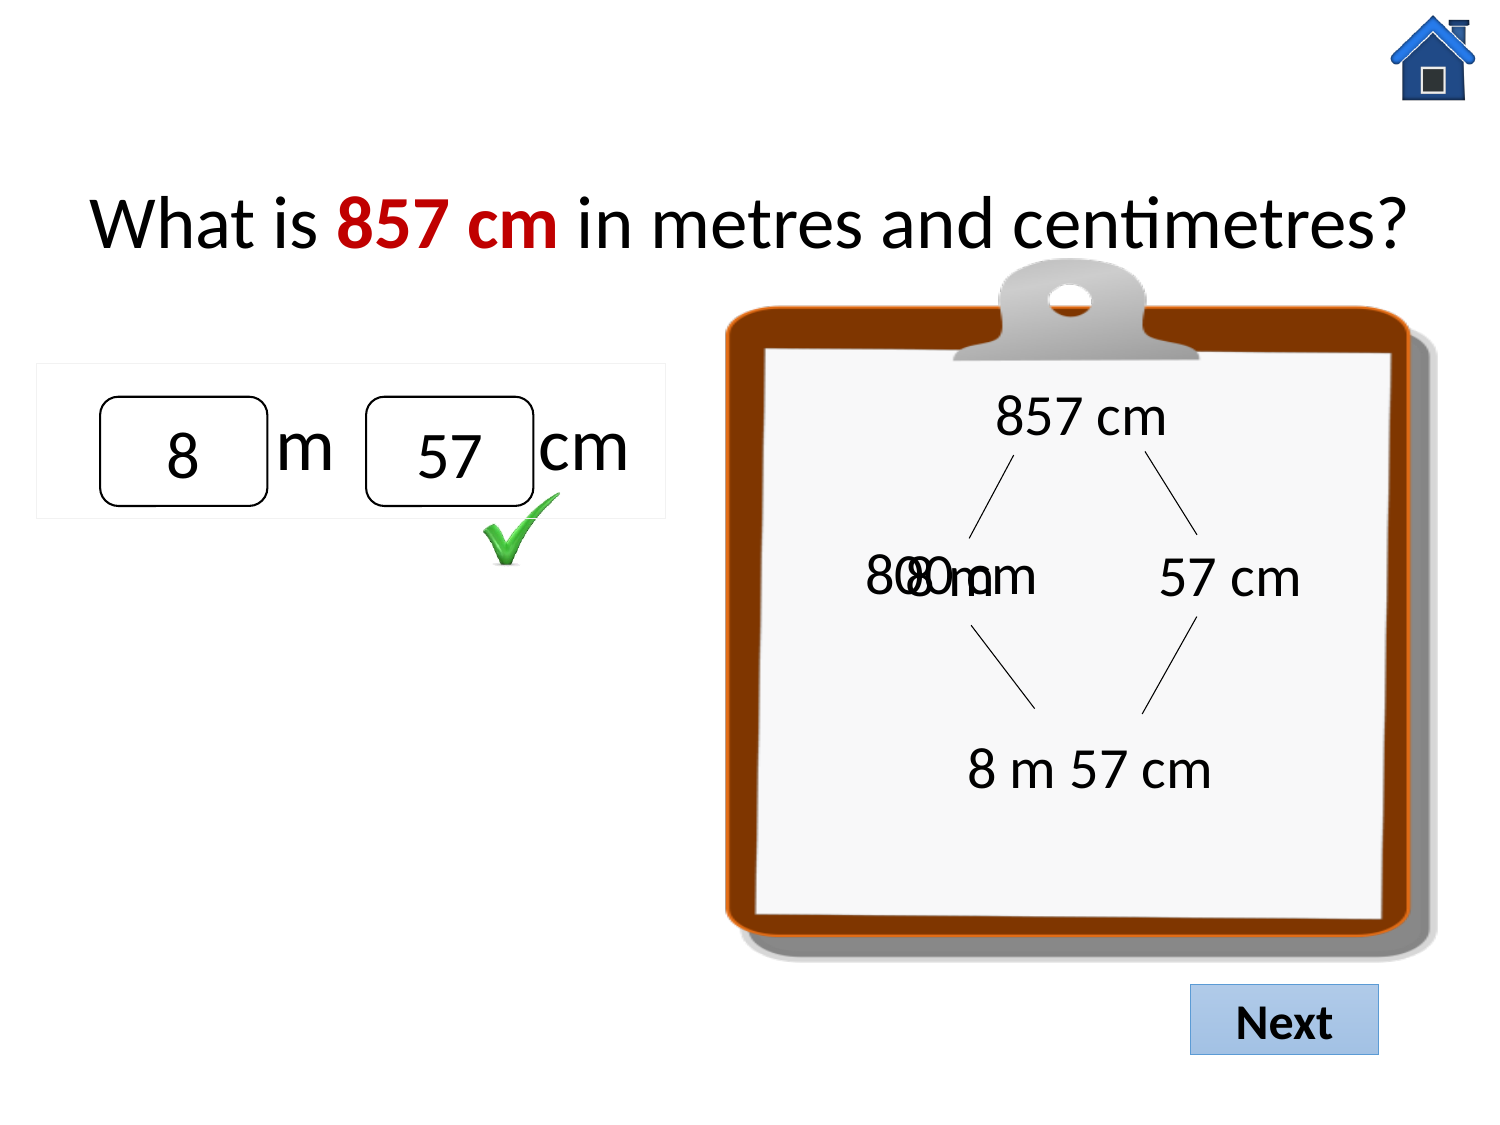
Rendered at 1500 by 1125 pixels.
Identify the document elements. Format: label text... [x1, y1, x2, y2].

text_box What is 857 cm in metres and centimetres? [74, 166, 1427, 272]
picture [1378, 0, 1486, 107]
text_box 57 [365, 395, 535, 508]
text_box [1142, 616, 1197, 714]
text_box Next [1190, 984, 1379, 1055]
picture [695, 238, 1467, 974]
text_box 8 [99, 395, 269, 508]
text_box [969, 454, 1014, 539]
picture [474, 488, 565, 568]
text_box m cm [36, 363, 666, 519]
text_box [1144, 451, 1198, 535]
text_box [971, 625, 1035, 709]
